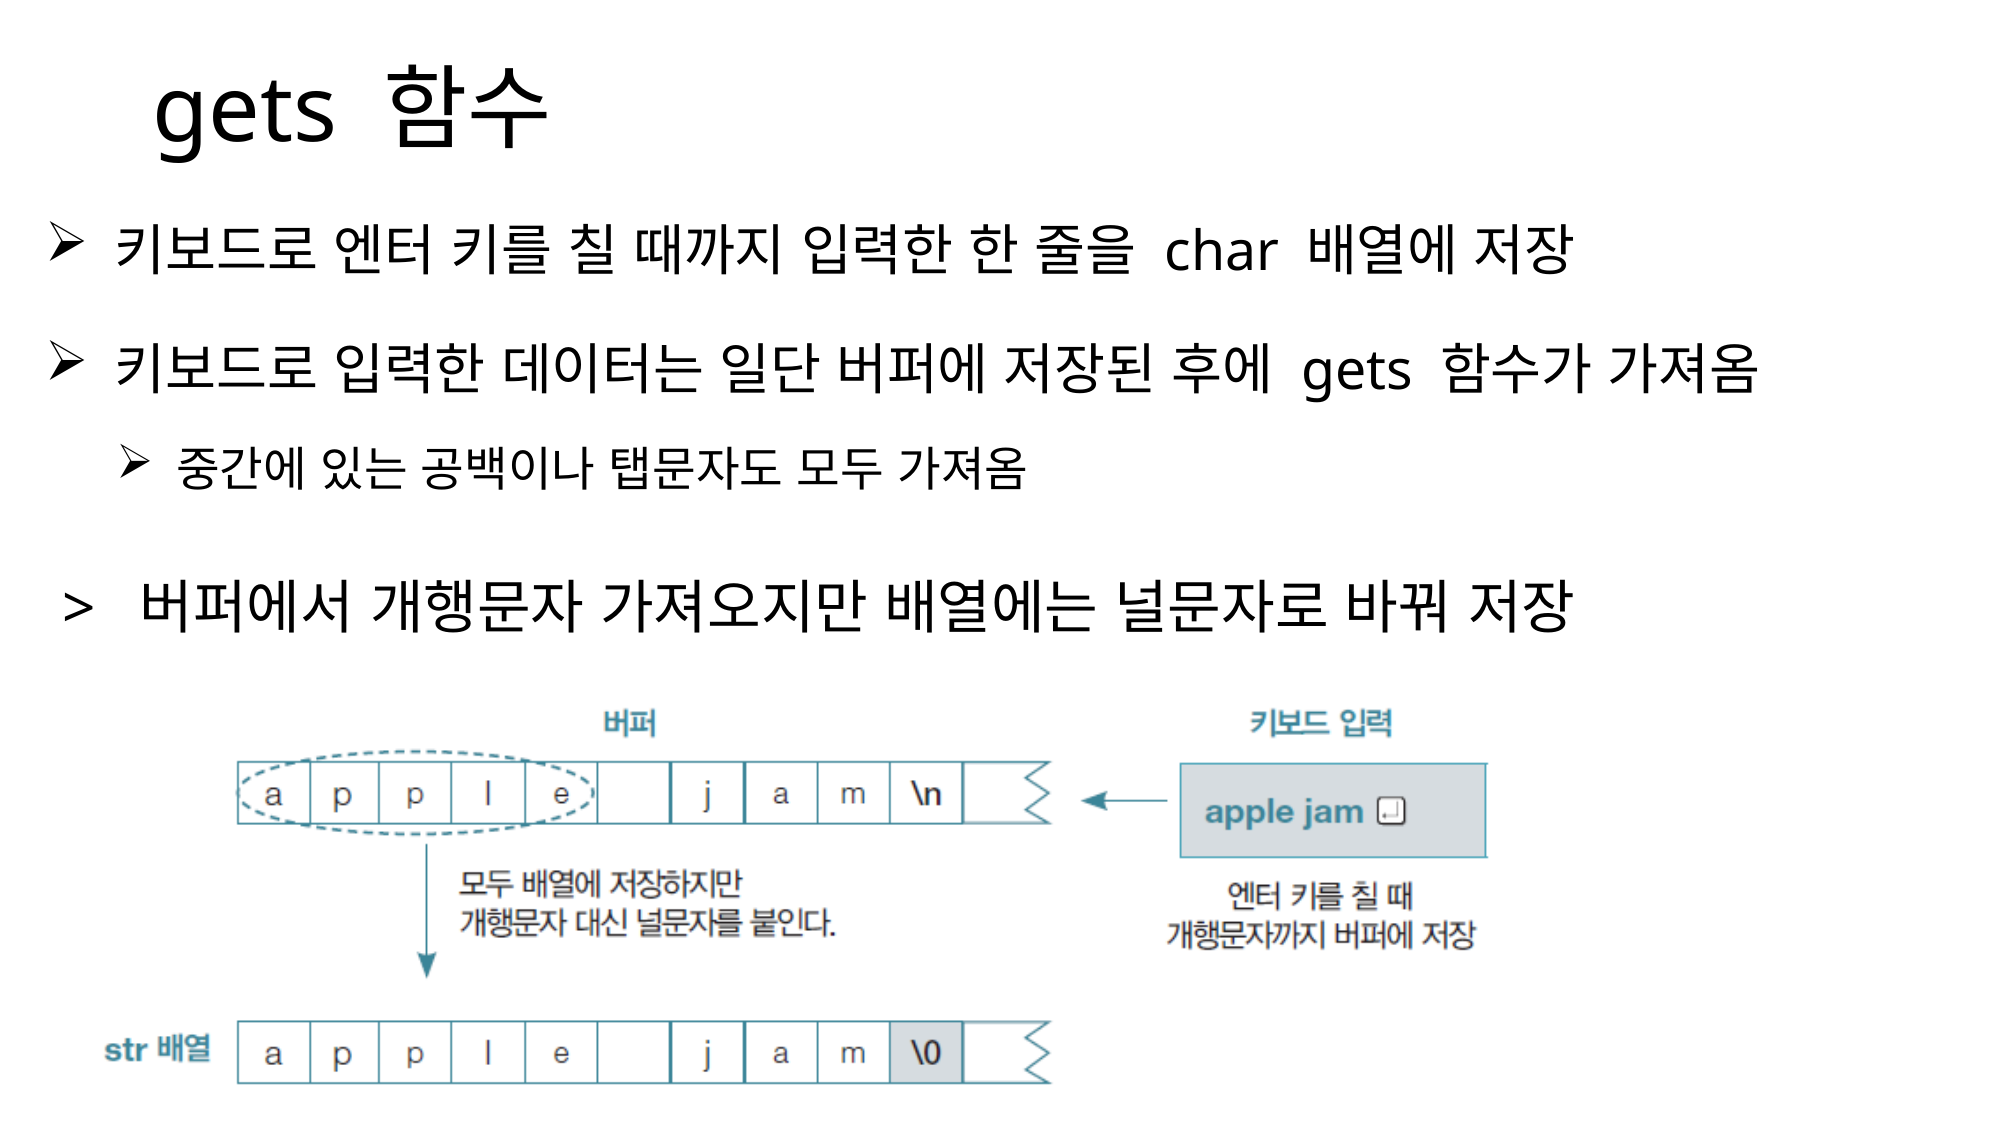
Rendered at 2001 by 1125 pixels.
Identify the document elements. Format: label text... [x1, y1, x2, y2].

title gets 함수 [137, 3, 1863, 174]
list 키보드로 엔터 키를 칠 때까지 입력한 한 줄을 char 배열에 저장 키보드로 입력한 데이터는 일단 버퍼에 저장된 후에 gets 함수가 가져옴 중간에 있는 공백이나 탭문자도 모두 가져옴 [30, 174, 2000, 504]
picture [93, 681, 1573, 1095]
text_box > 버퍼에서 개행문자 가져오지만 배열에는 널문자로 바꿔 저장 [47, 562, 2000, 648]
